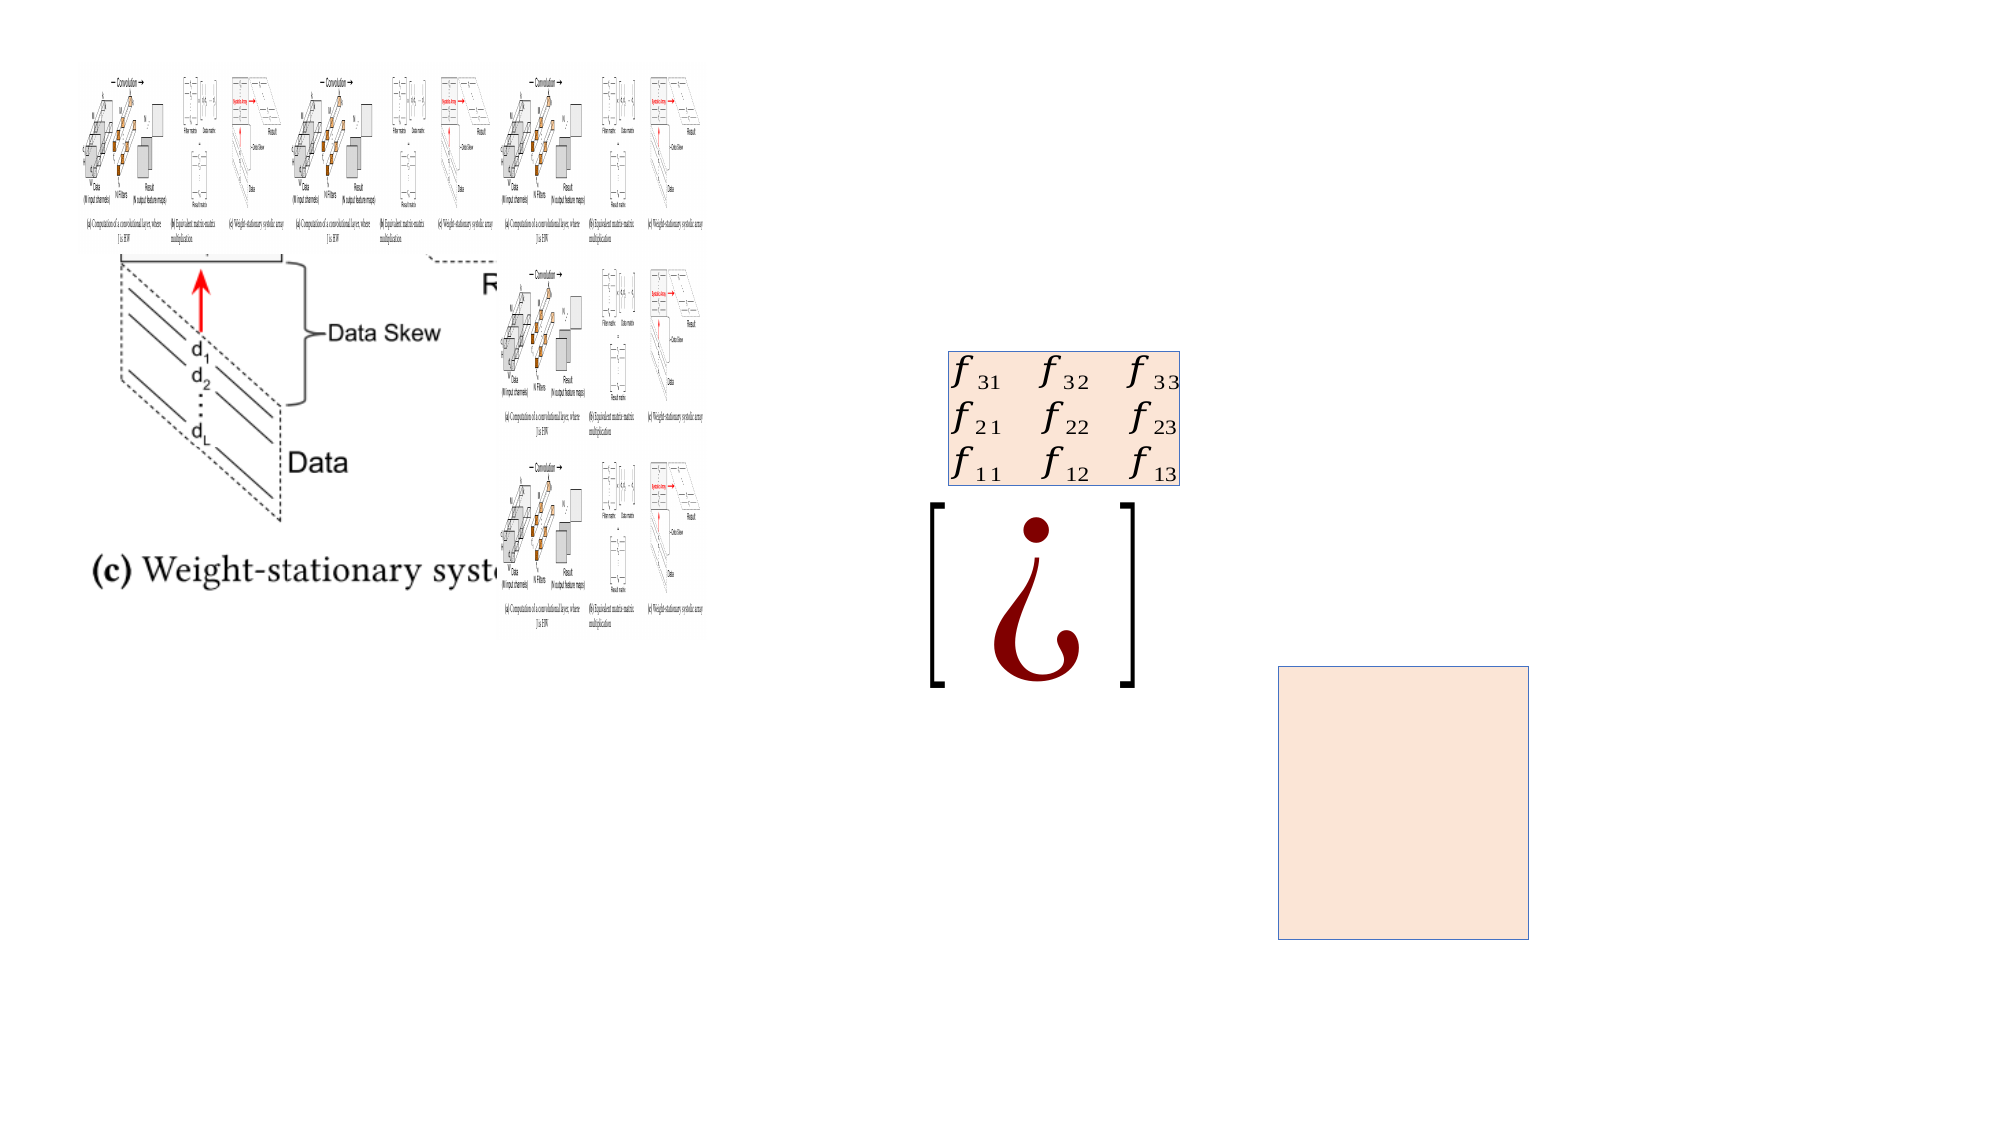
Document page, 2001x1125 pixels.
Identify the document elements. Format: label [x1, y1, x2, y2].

picture [78, 62, 707, 640]
